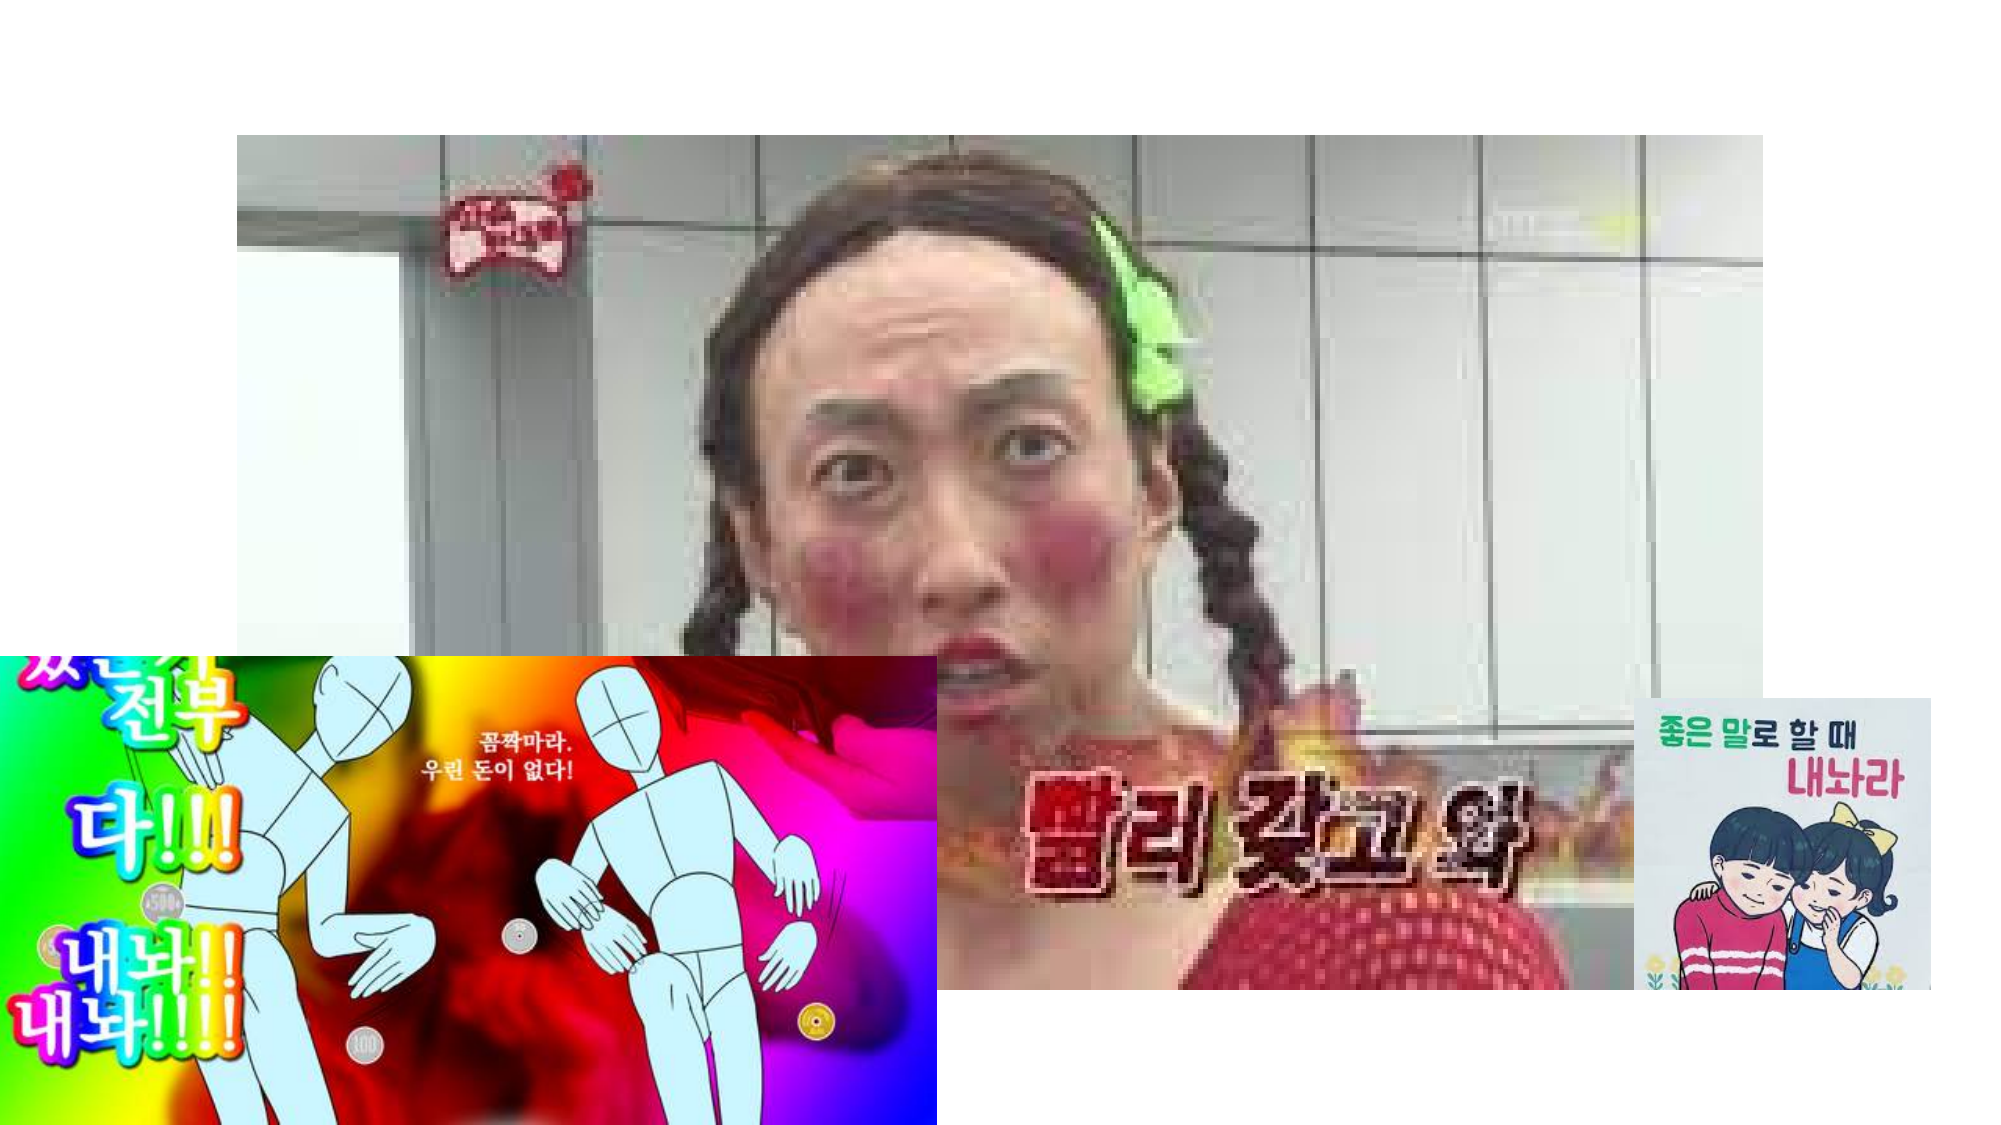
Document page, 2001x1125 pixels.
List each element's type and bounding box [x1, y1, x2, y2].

picture [0, 135, 1931, 1125]
